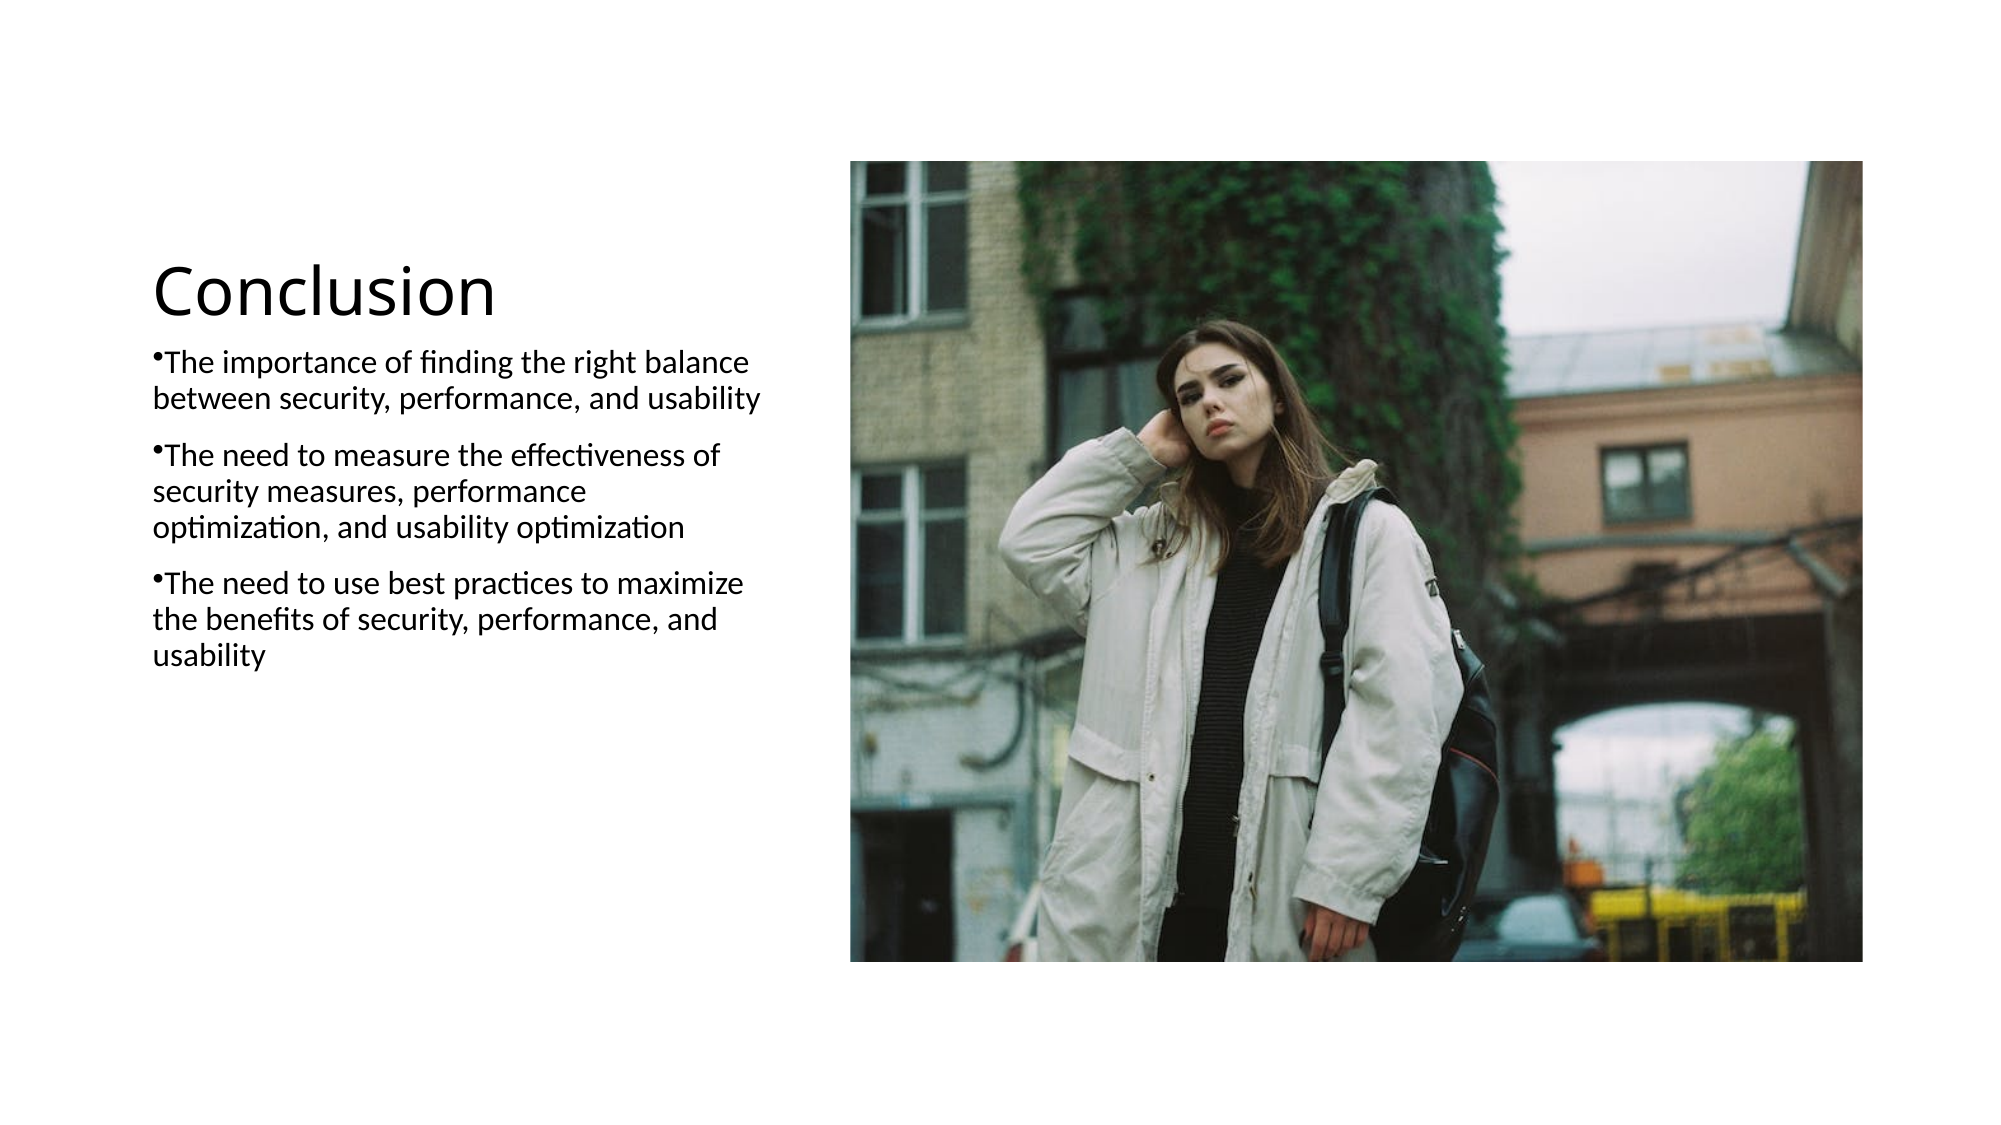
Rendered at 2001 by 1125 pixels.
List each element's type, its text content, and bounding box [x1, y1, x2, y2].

title Conclusion [137, 75, 783, 337]
picture [850, 161, 1863, 962]
list The importance of finding the right balance between security, performance, and usability The need to measure the effectiveness of security measures, performance optimization, and usability optimization The need to use best practices to maximize the benefits of security, performance, and usability [137, 337, 783, 963]
